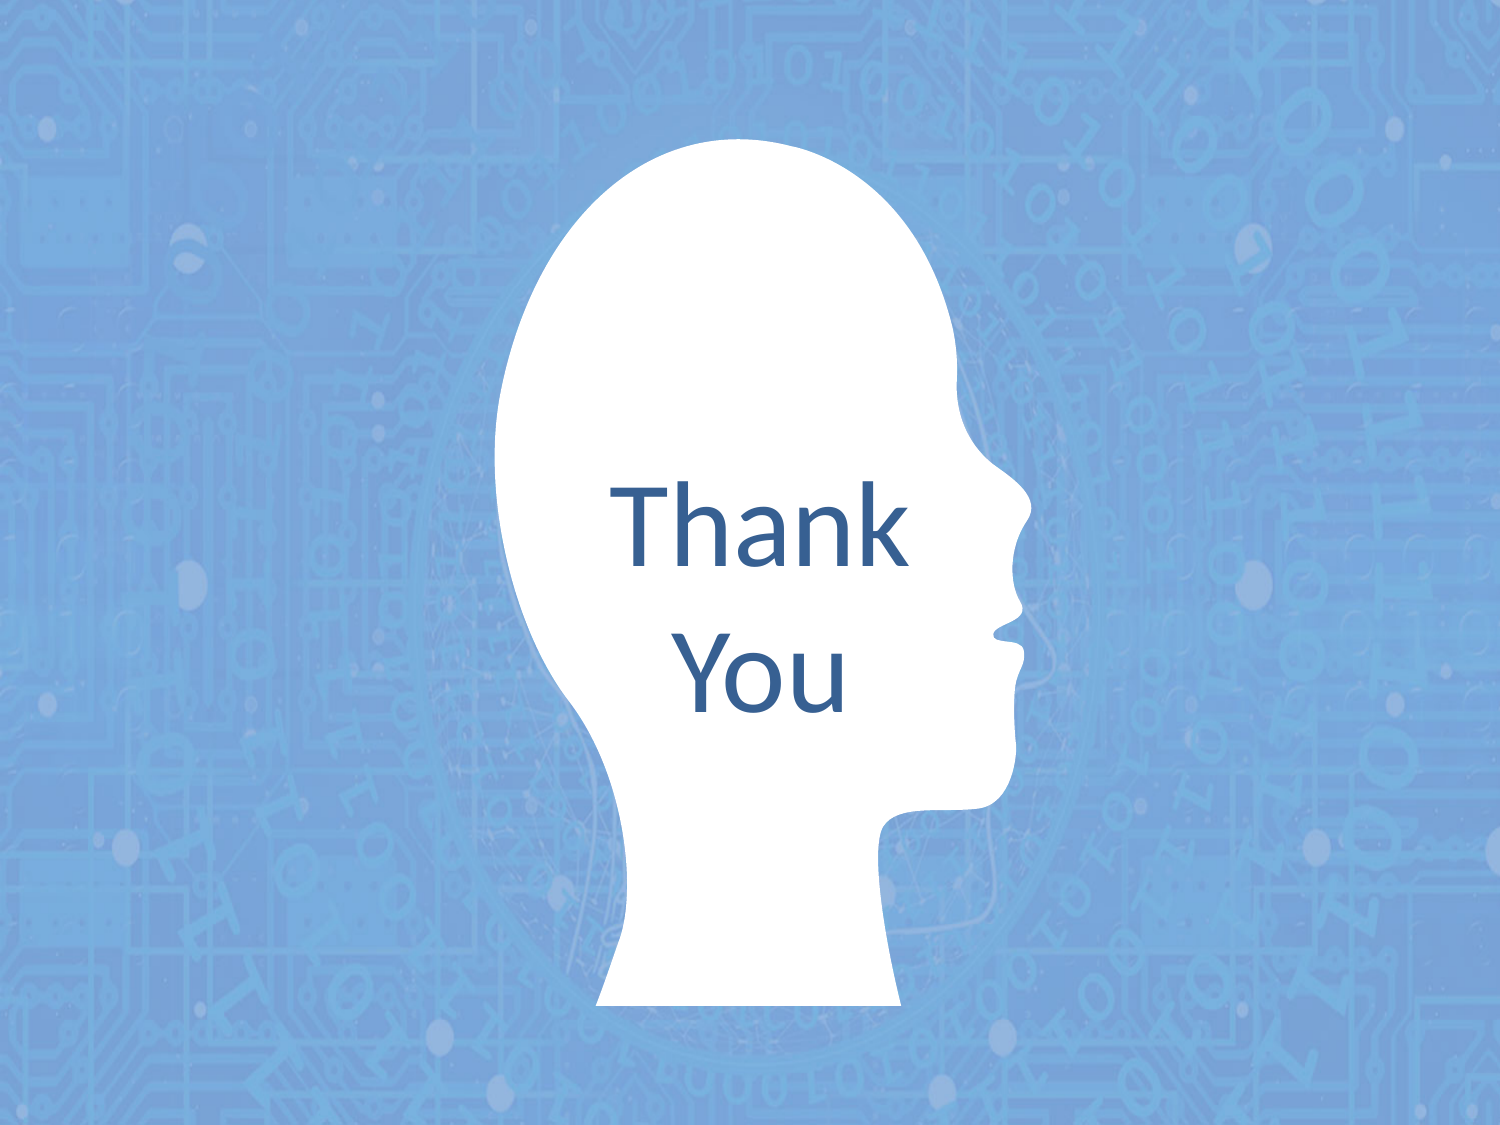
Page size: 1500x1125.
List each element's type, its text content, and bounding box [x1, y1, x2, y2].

text_box Thank You [494, 436, 1028, 745]
picture [0, 0, 1500, 1125]
